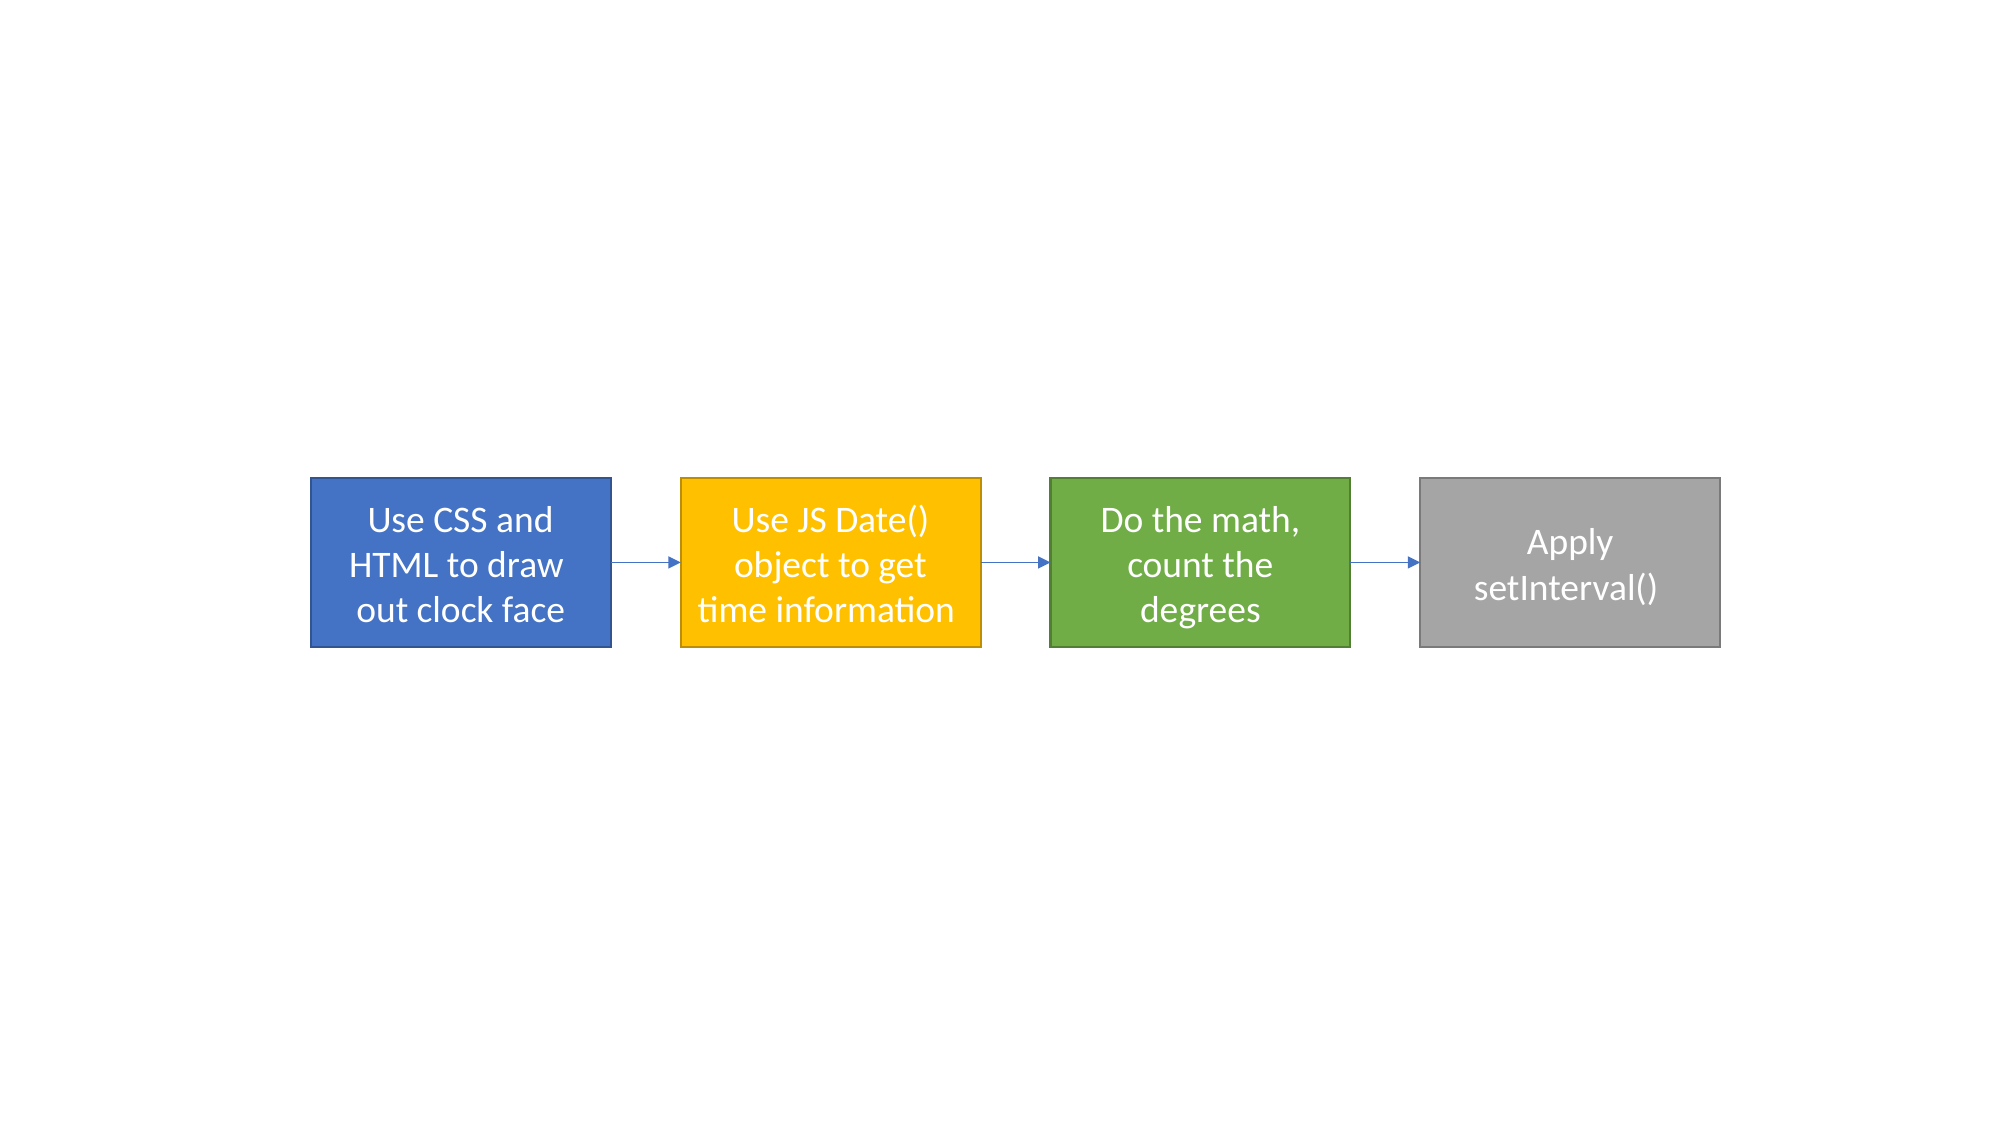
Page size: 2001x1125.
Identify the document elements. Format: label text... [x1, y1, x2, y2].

text_box Use JS Date() object to get time information [680, 477, 982, 648]
text_box Use CSS and HTML to draw out clock face [310, 477, 612, 648]
text_box Apply setInterval() [1419, 477, 1721, 648]
text_box Do the math, count the degrees [1049, 477, 1351, 648]
